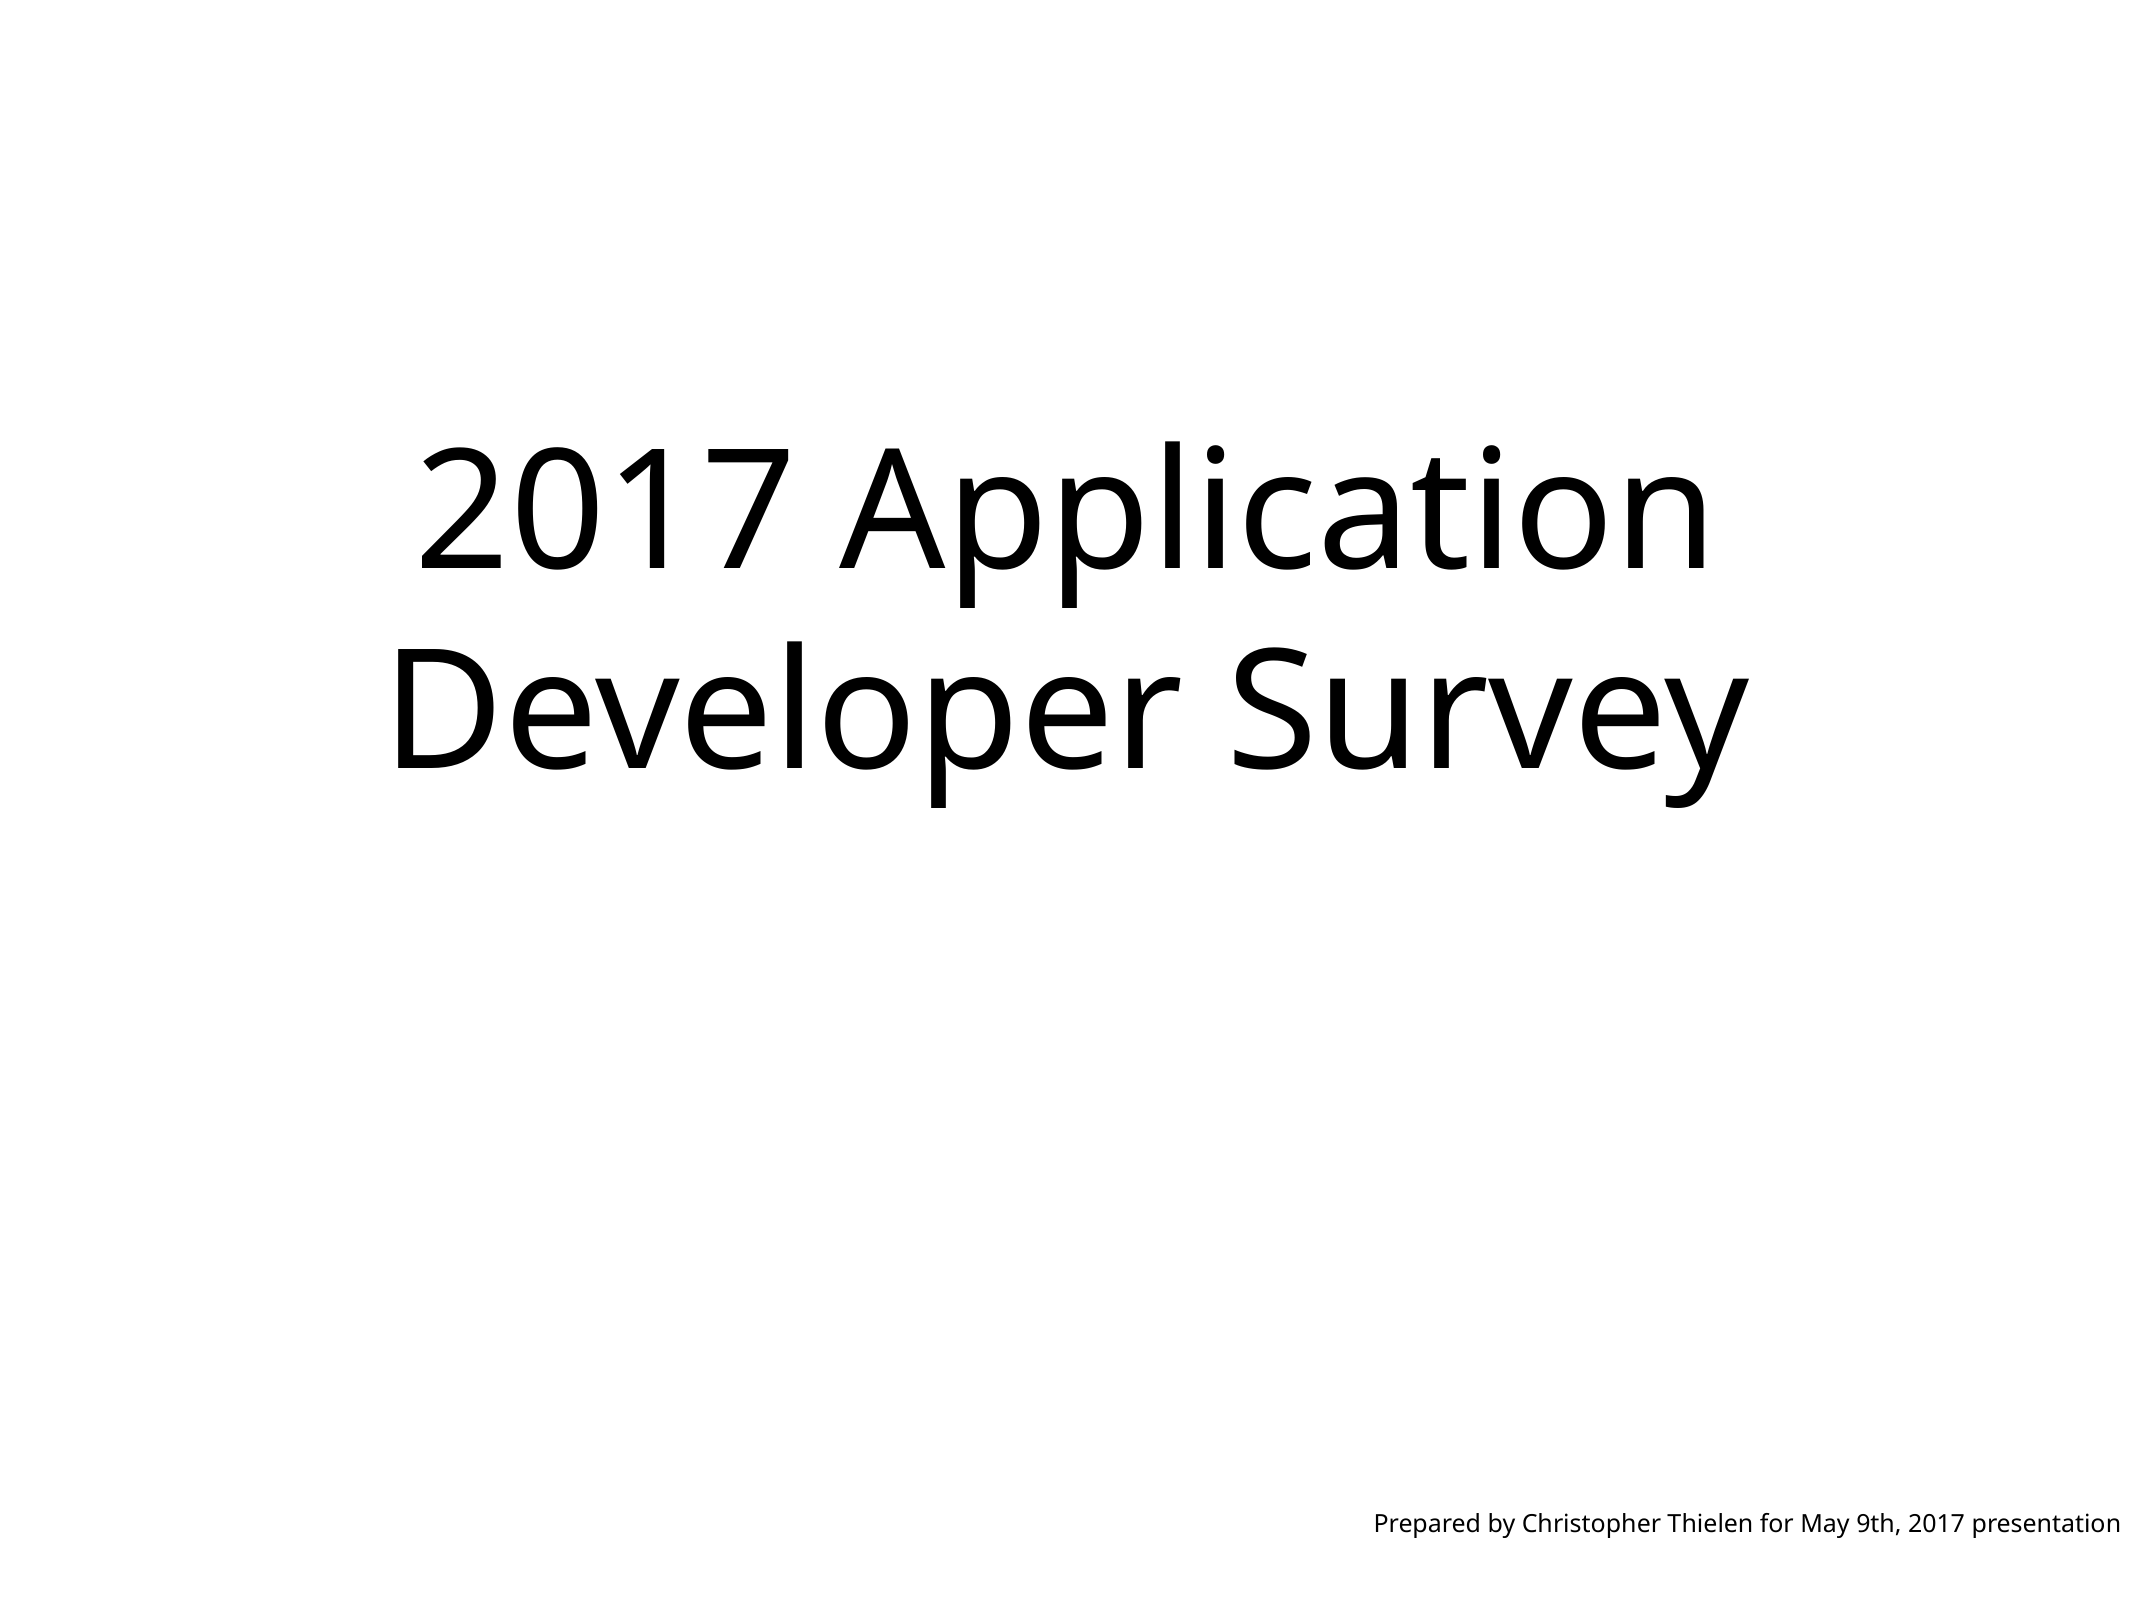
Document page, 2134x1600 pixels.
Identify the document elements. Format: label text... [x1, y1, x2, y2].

title 2017 Application Developer Survey [207, 268, 1926, 811]
text_box Prepared by Christopher Thielen for May 9th, 2017 presentation [1365, 1499, 2131, 1547]
